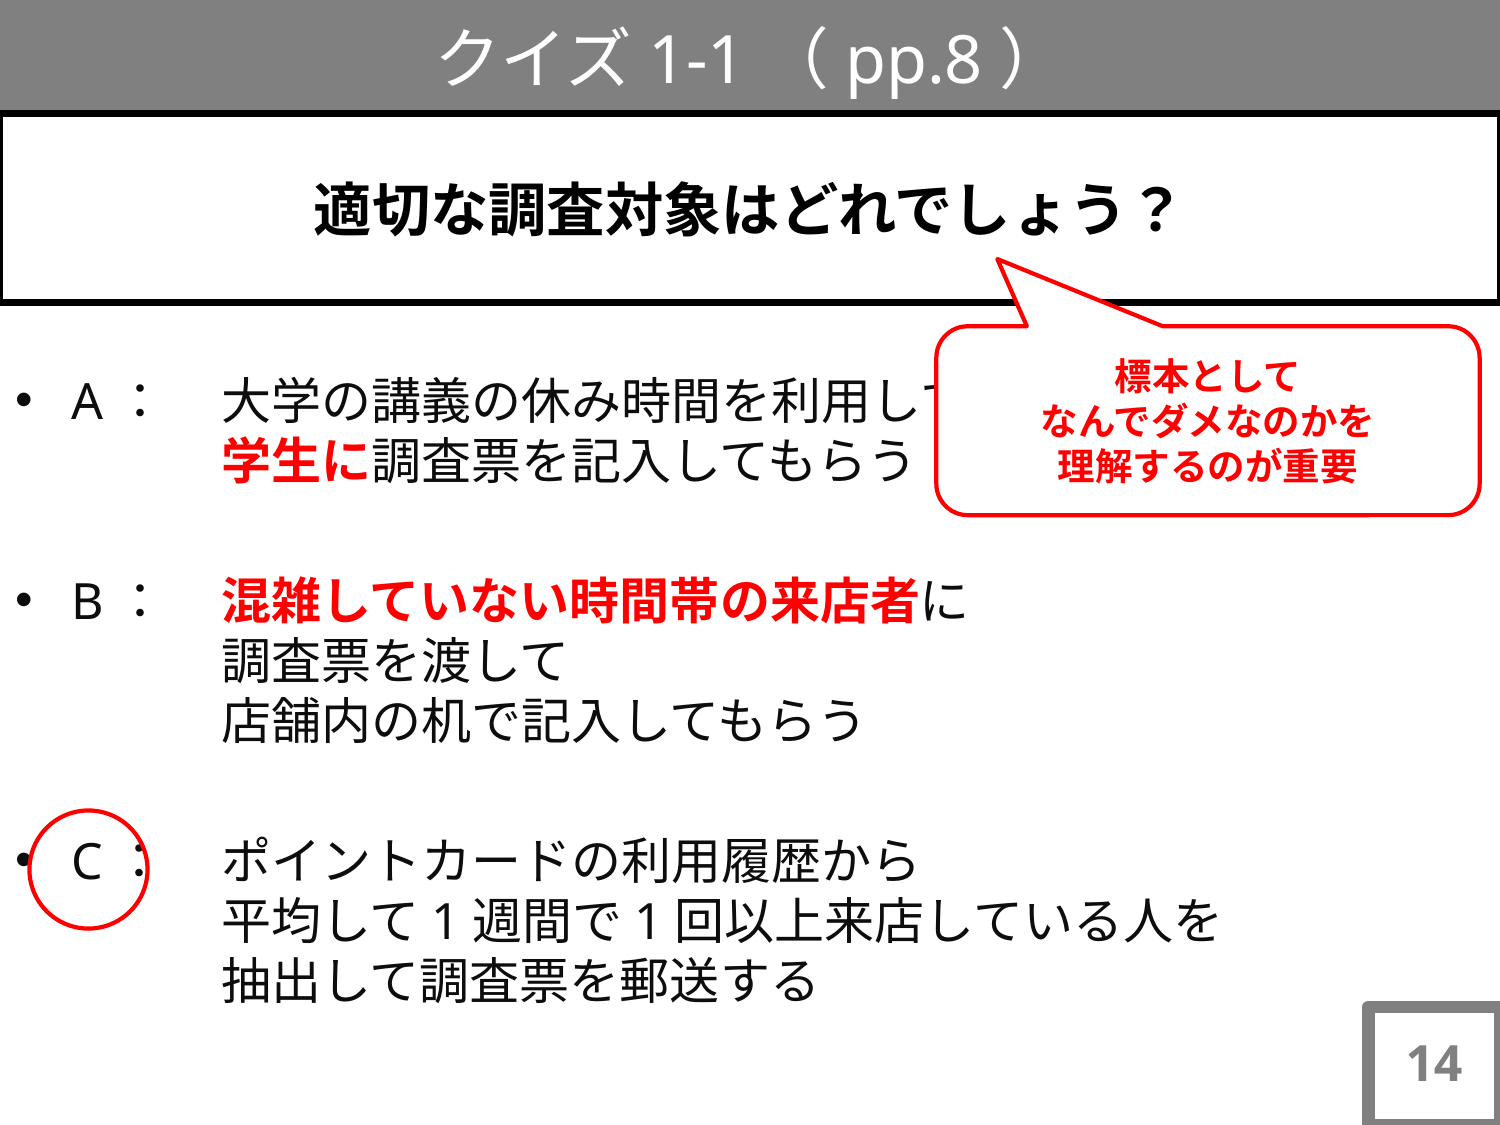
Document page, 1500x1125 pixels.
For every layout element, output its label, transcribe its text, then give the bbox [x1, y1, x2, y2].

text_box 標本として なんでダメなのかを 理解するのが重要 [934, 257, 1482, 518]
title クイズ1-1（pp.8） [0, 0, 1500, 110]
list 適切な調査対象はどれでしょう？ [0, 110, 1500, 306]
slide_number 14 [1362, 1001, 1500, 1125]
text_box [27, 808, 150, 931]
list A： 大学の講義の休み時間を利用して 学生に調査票を記入してもらう B： 混雑していない時間帯の来店者に 調査票を渡して 店舗内の机で記入してもらう C： ポイントカードの利用履歴から 平均して1週間で1回以上来店している人を 抽出して調査票を郵送する [0, 361, 1500, 1071]
